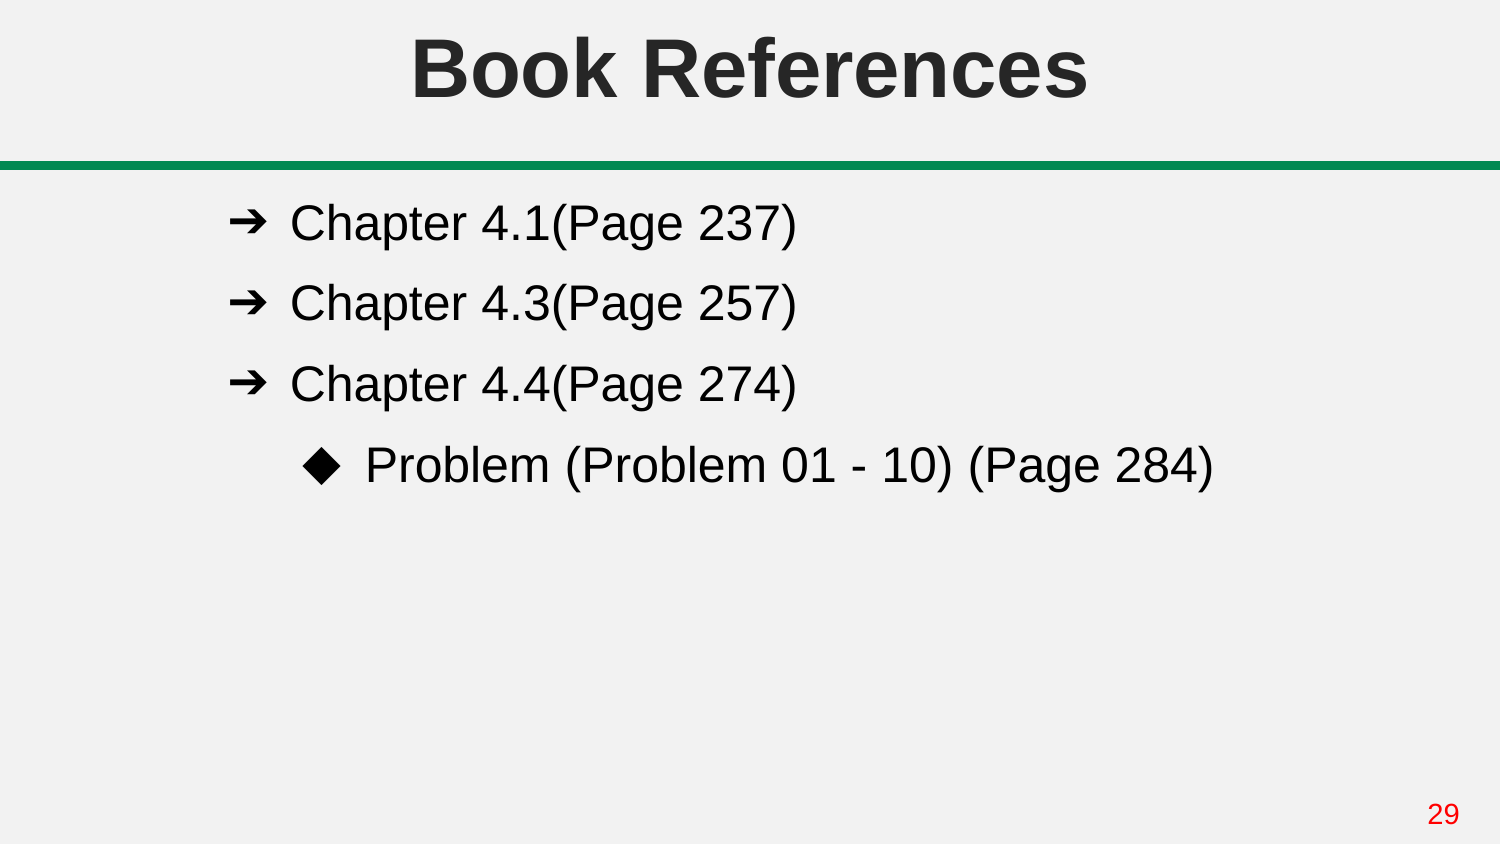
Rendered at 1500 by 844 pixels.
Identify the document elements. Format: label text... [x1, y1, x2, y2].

text_box Chapter 4.1(Page 237) Chapter 4.3(Page 257) Chapter 4.4(Page 274) Problem (Problem 01 - 10) (Page 284) [199, 182, 1335, 500]
title Book References [0, 0, 1500, 122]
